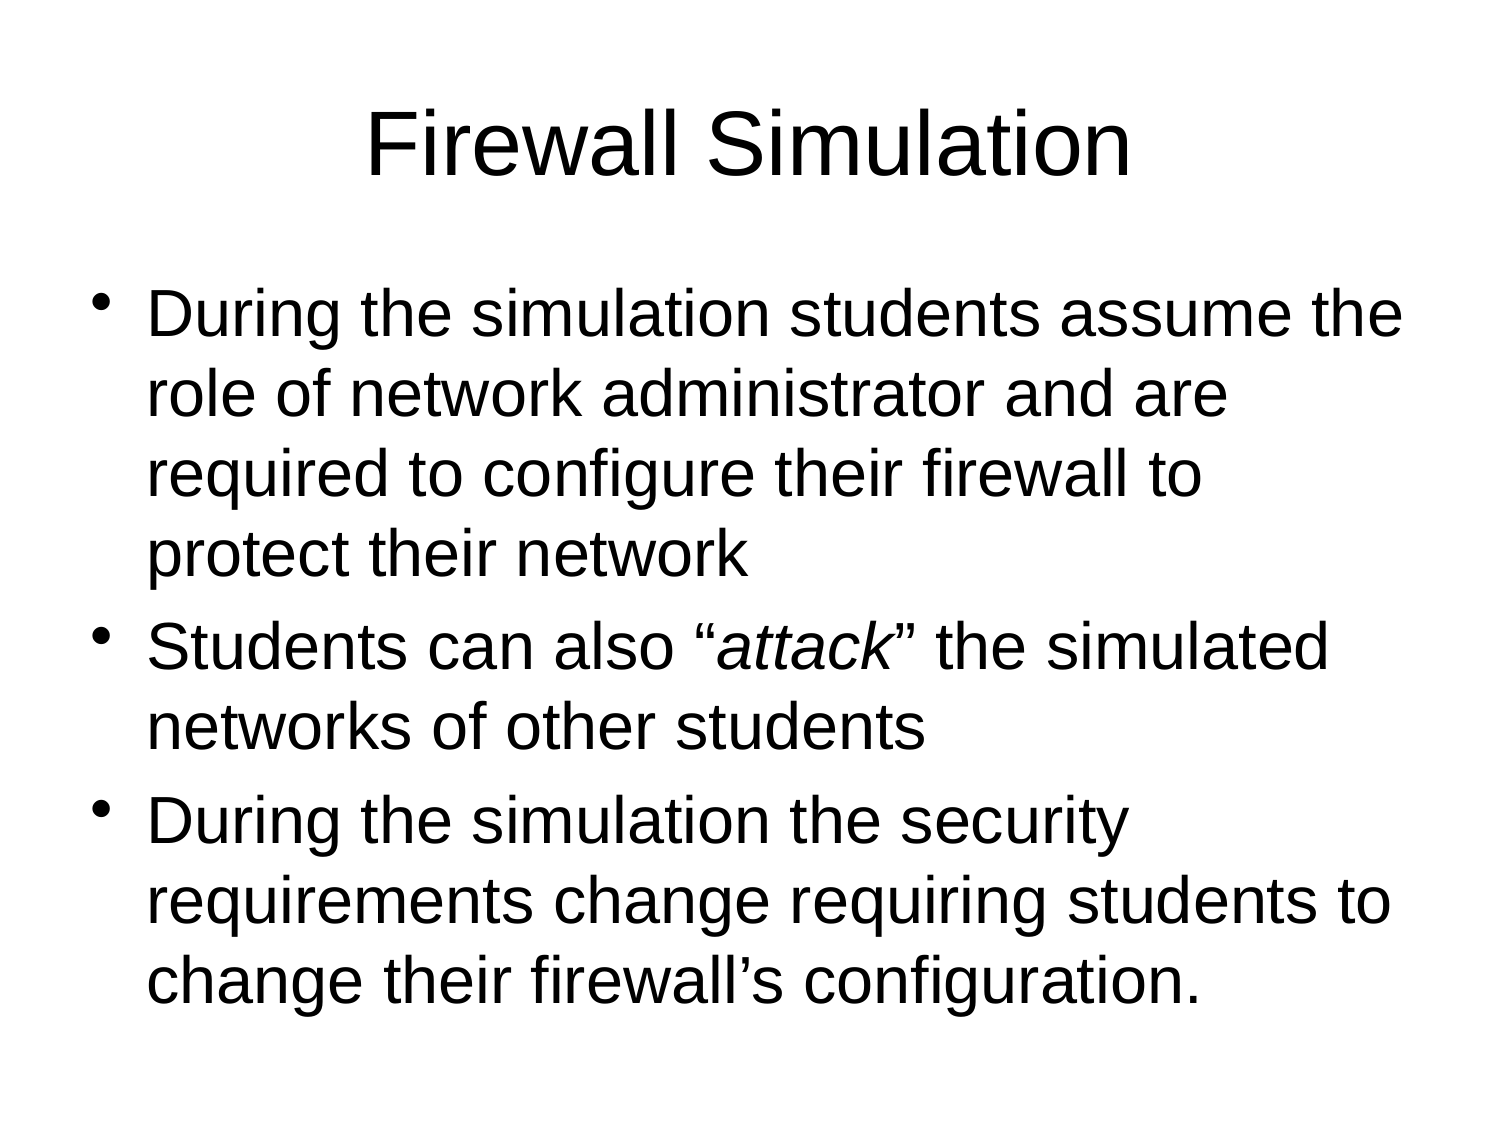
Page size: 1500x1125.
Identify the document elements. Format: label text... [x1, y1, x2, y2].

title Firewall Simulation [74, 44, 1426, 233]
list During the simulation students assume the role of network administrator and are required to configure their firewall to protect their network Students can also “attack” the simulated networks of other students During the simulation the security requirements change requiring students to change their firewall’s configuration. [74, 262, 1426, 1101]
